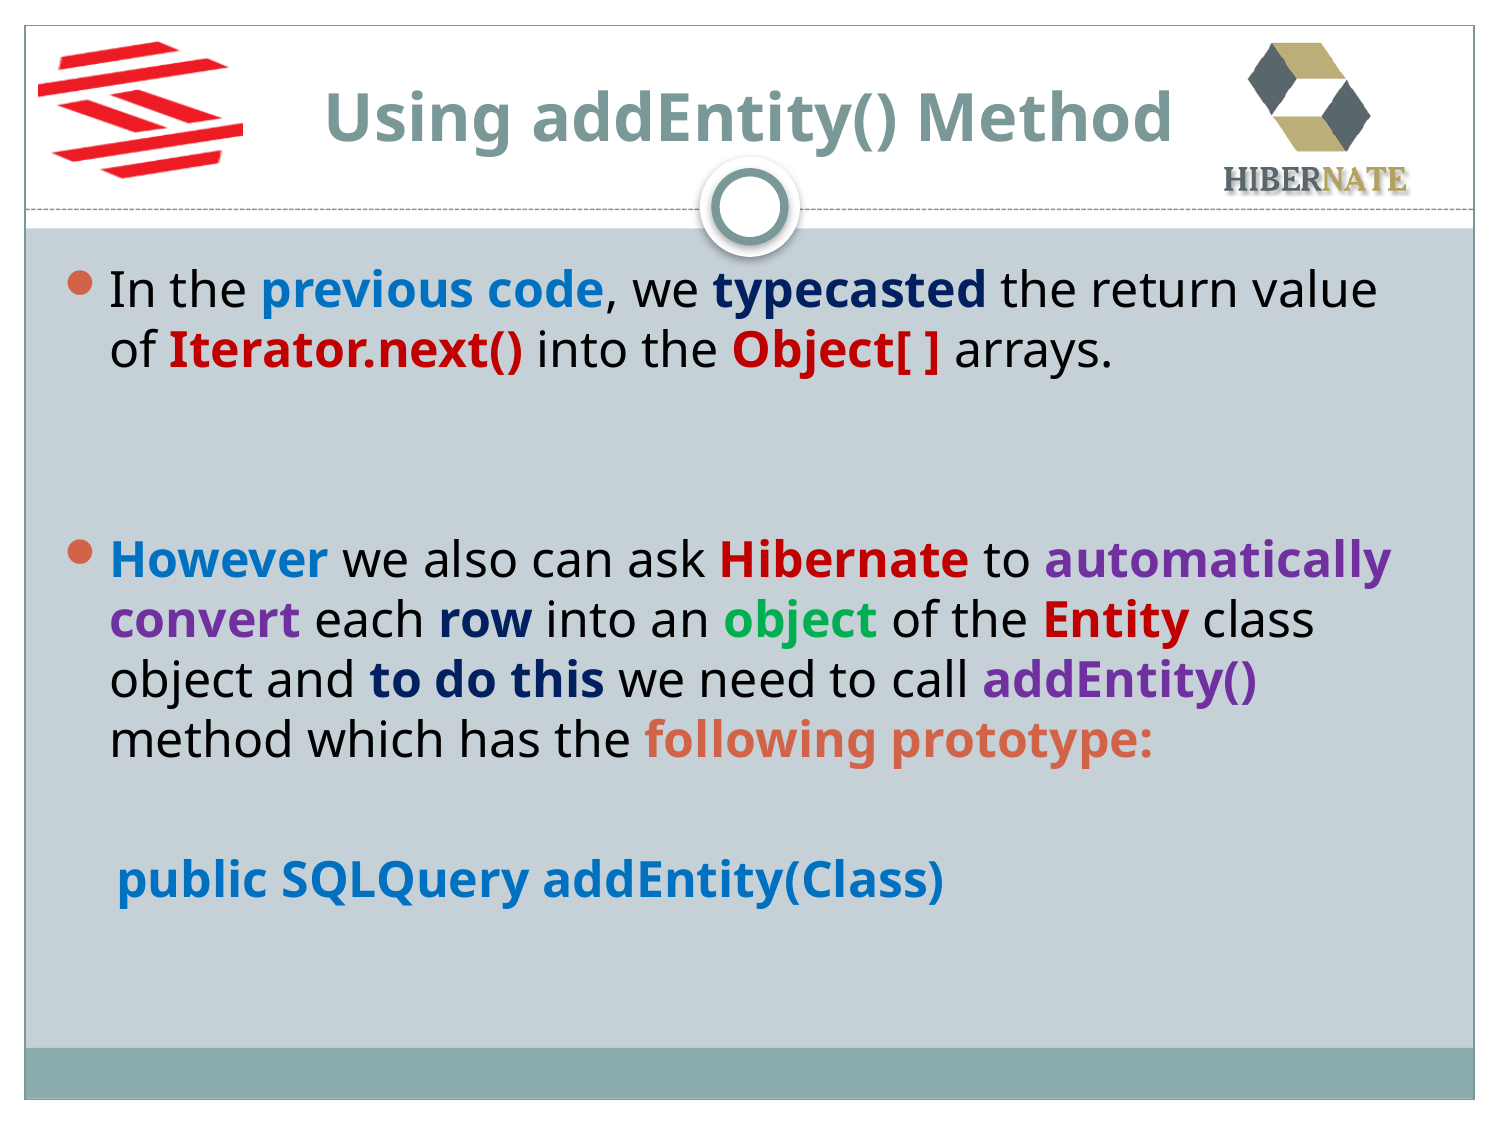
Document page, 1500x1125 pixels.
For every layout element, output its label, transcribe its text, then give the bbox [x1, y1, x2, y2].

list In the previous code, we typecasted the return value of Iterator.next() into the Object[ ] arrays. However we also can ask Hibernate to automatically convert each row into an object of the Entity class object and to do this we need to call addEntity() method which has the following prototype: public SQLQuery addEntity(Class) [49, 250, 1445, 1001]
picture [1223, 42, 1411, 197]
title Using addEntity() Method [237, 37, 1450, 162]
picture [37, 40, 243, 185]
